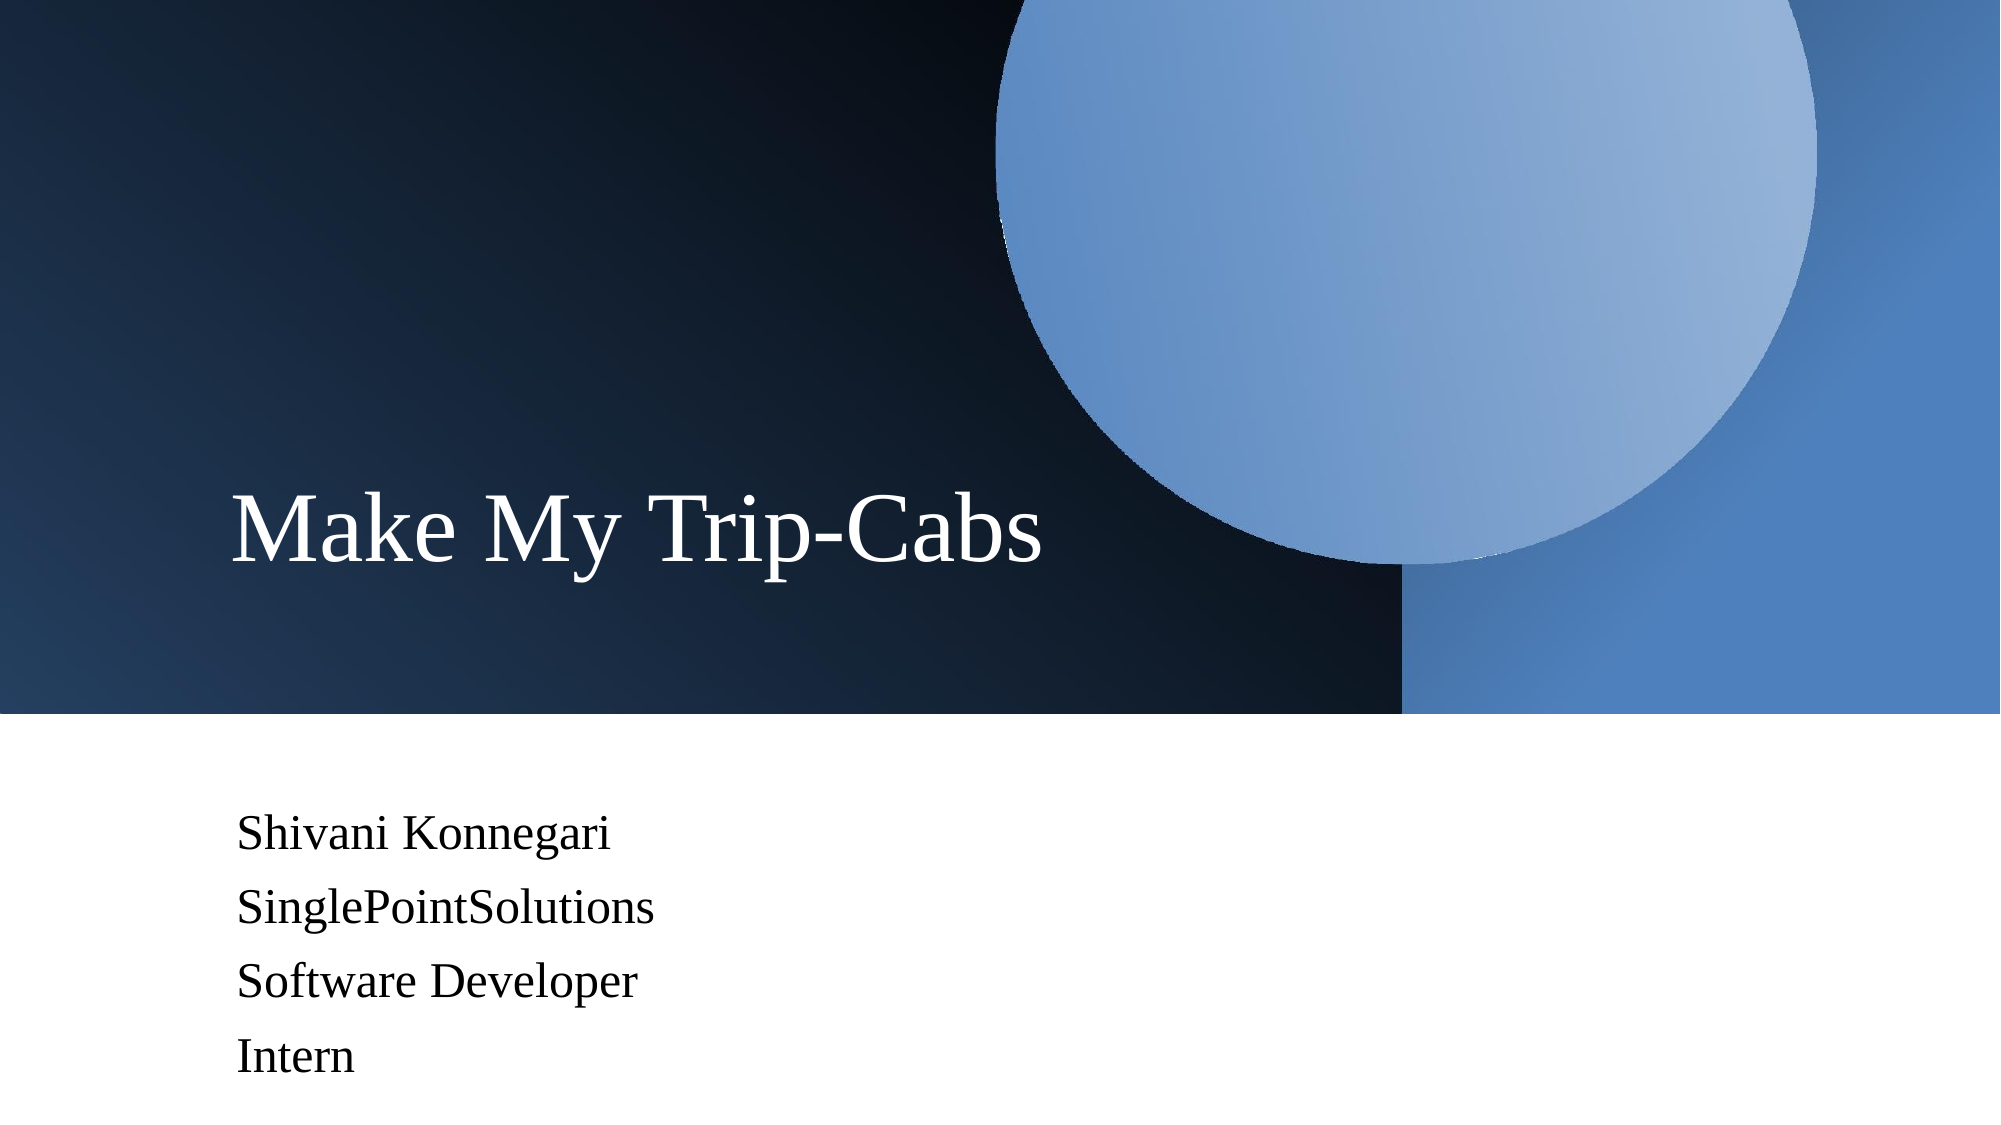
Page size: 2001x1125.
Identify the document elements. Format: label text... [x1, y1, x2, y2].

title Make My Trip-Cabs [228, 459, 1048, 650]
text_box Shivani Konnegari SinglePointSolutions Software Developer Intern [234, 782, 770, 1083]
picture [0, 0, 2000, 714]
